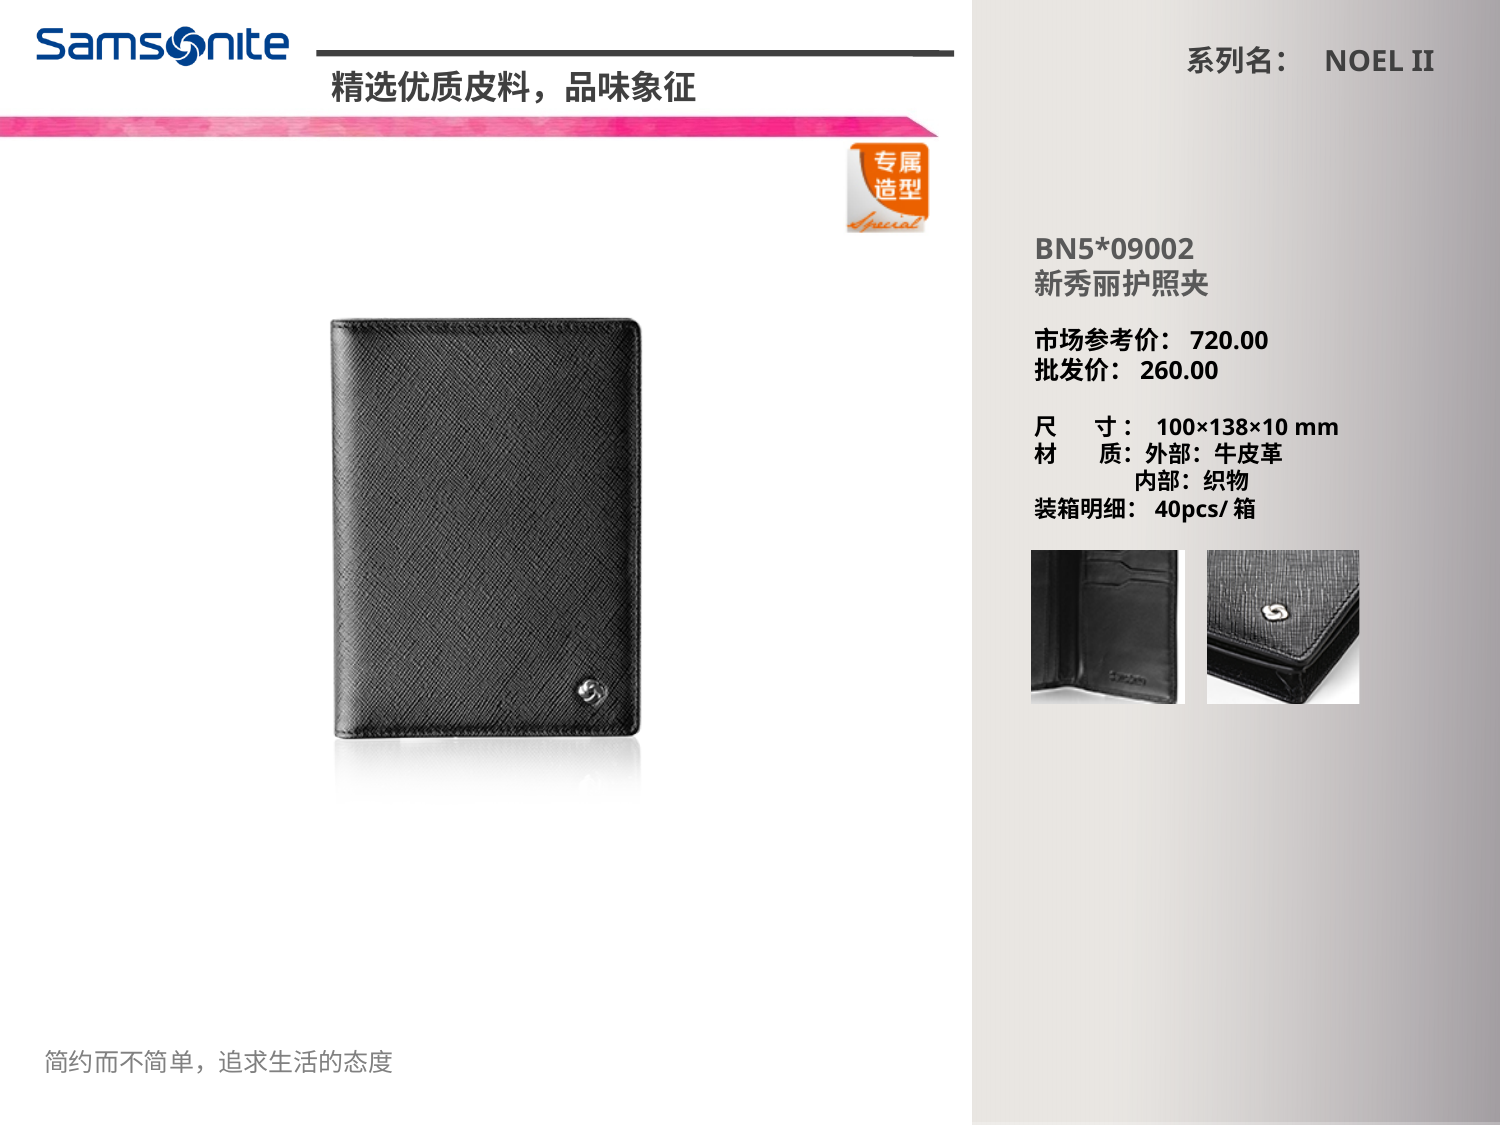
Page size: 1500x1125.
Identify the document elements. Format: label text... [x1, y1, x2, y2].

picture [0, 0, 1500, 1125]
text_box 简约而不简单，追求生活的态度 [29, 1039, 481, 1125]
text_box 精选优质皮料，品味象征 [301, 91, 774, 114]
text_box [23, 10, 955, 83]
